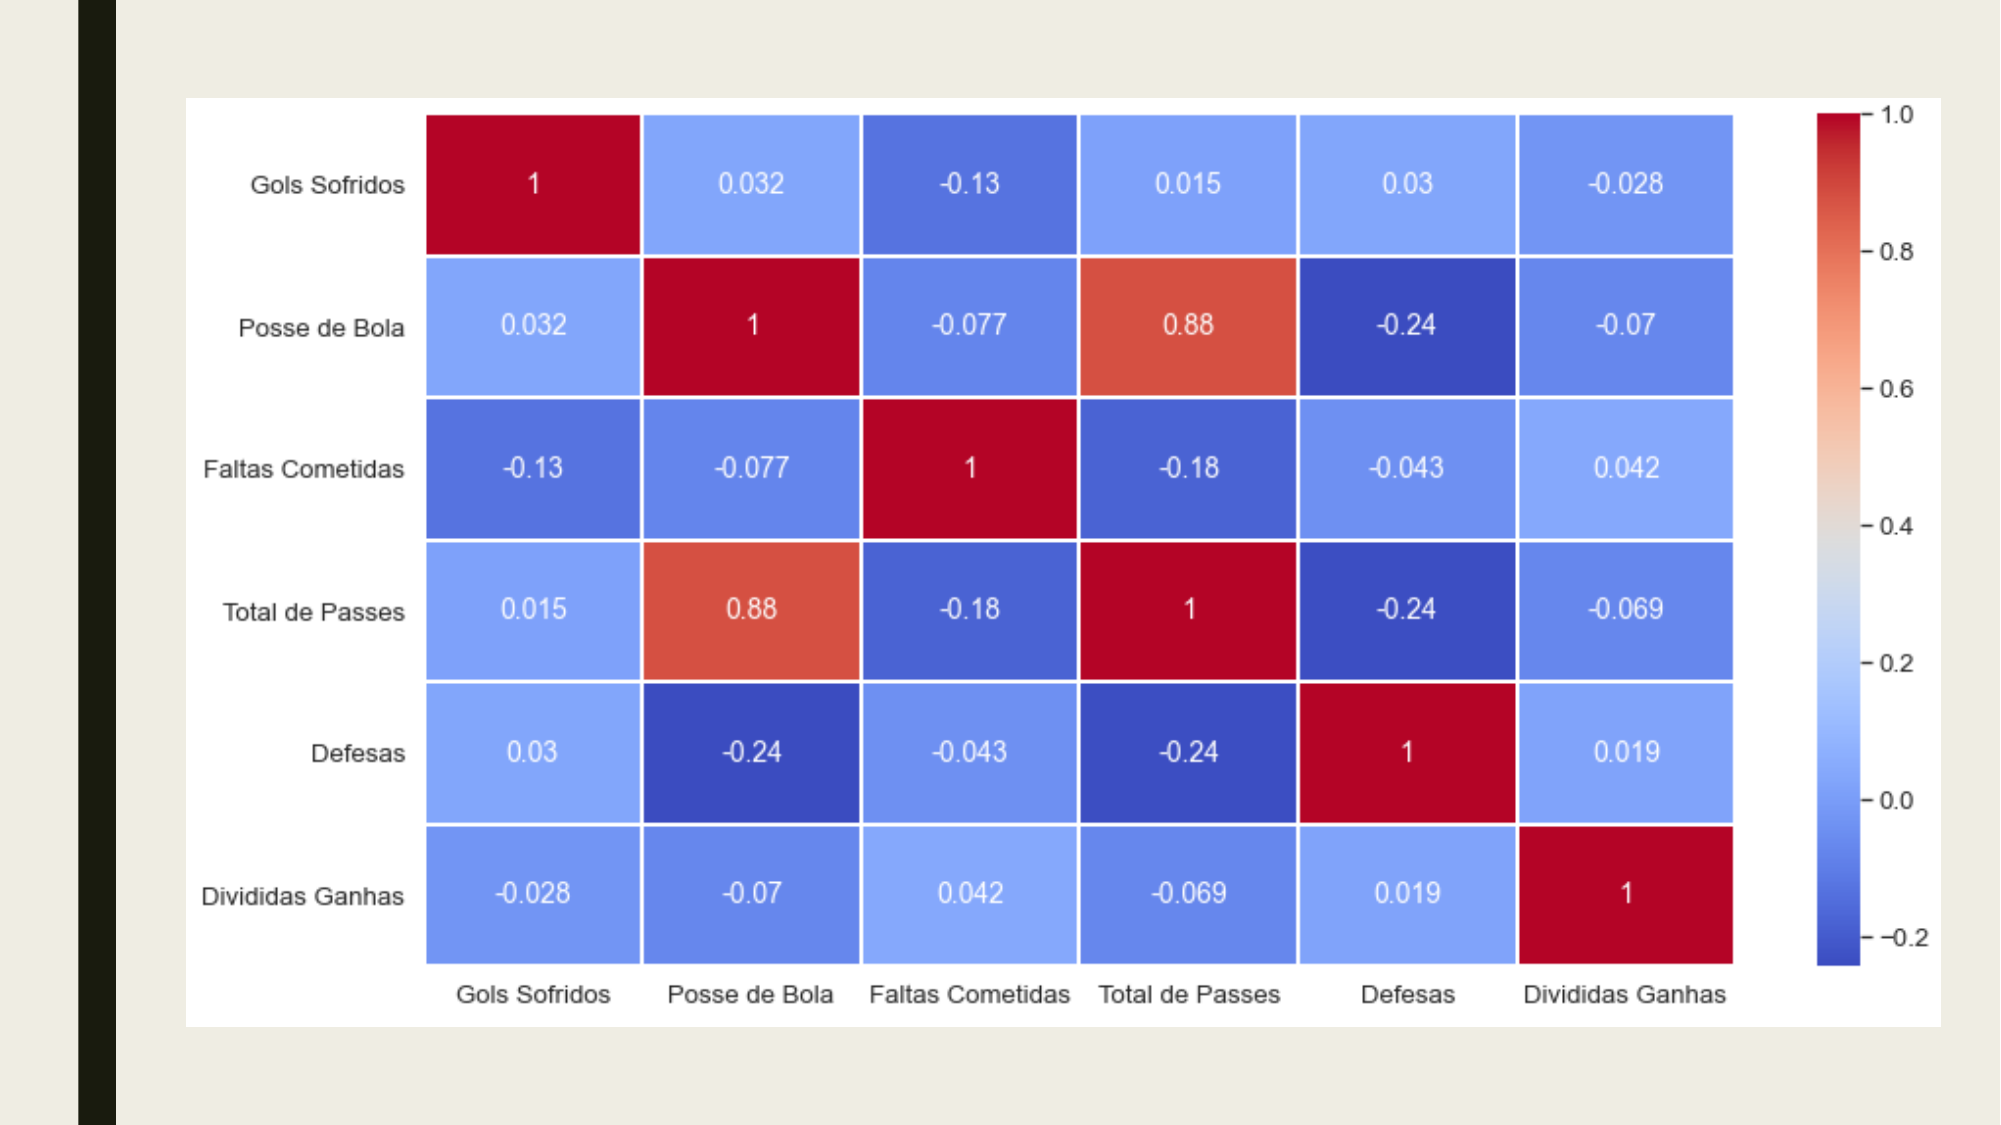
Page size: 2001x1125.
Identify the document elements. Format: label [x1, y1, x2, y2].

picture [186, 98, 1941, 1027]
